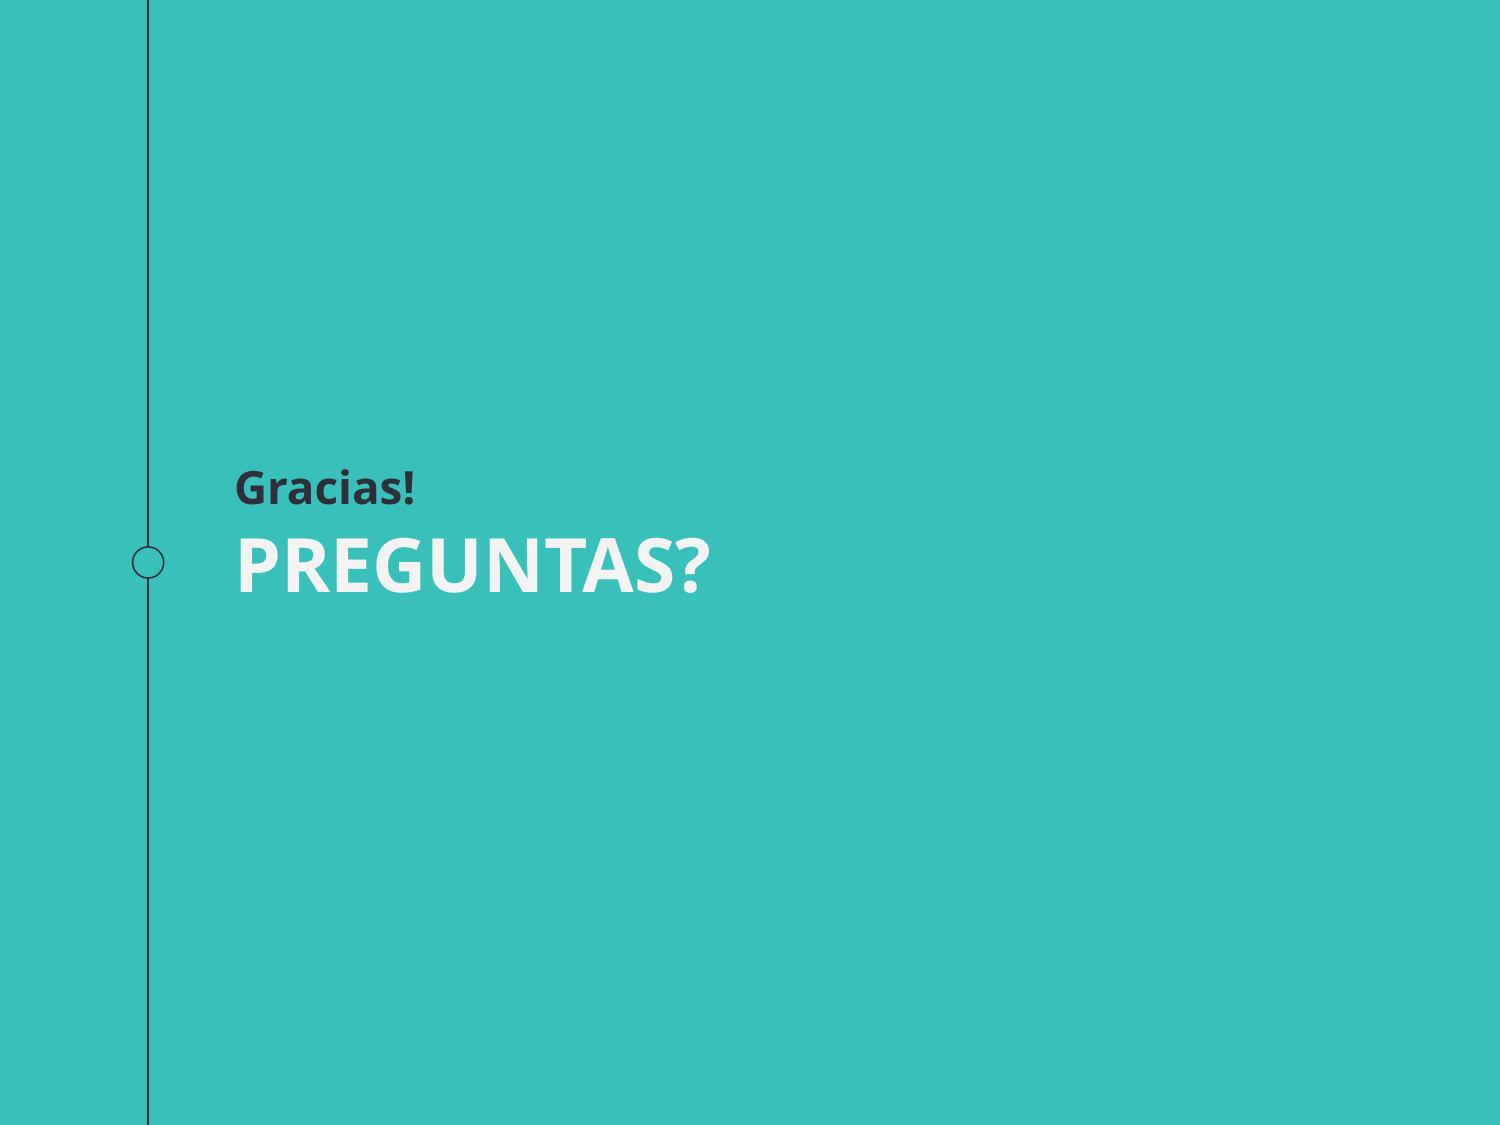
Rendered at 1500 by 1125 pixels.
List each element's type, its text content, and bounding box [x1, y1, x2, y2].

title Gracias! [219, 275, 1423, 495]
subtitle PREGUNTAS? [219, 495, 1423, 630]
